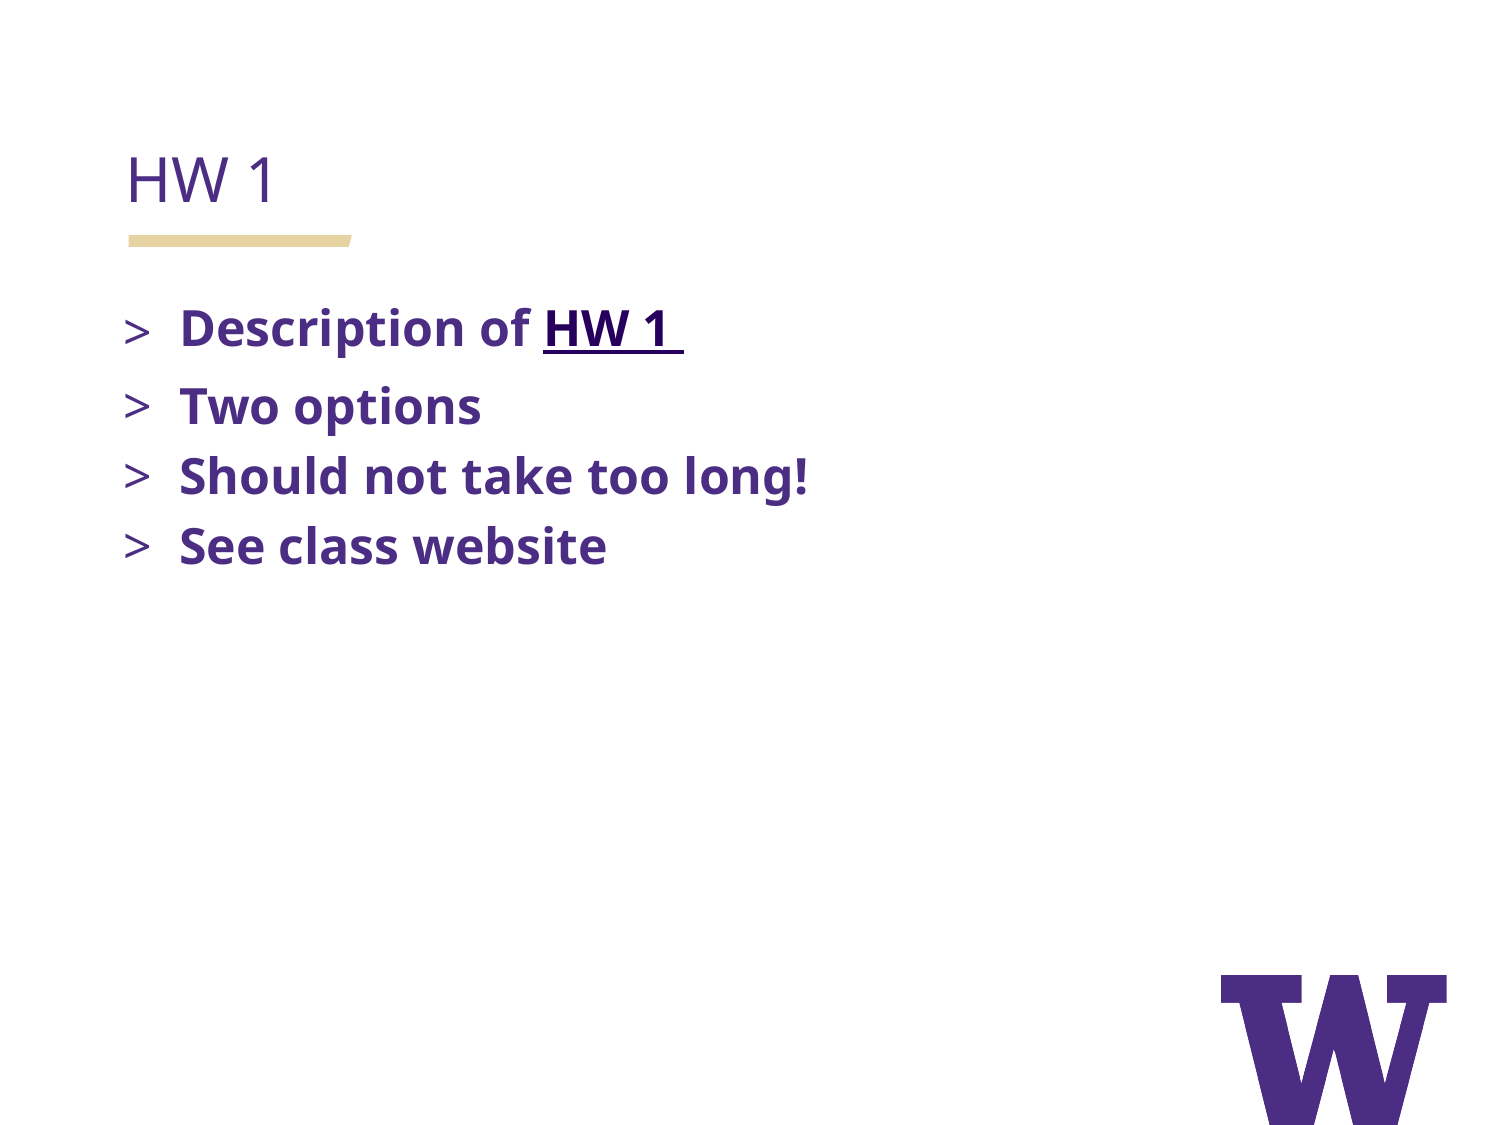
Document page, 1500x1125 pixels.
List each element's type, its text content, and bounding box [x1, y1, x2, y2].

picture [128, 235, 352, 247]
list HW 1 [110, 60, 1453, 224]
list Description of HW 1 Two options Should not take too long! See class website [108, 289, 1453, 948]
picture [1221, 975, 1447, 1125]
